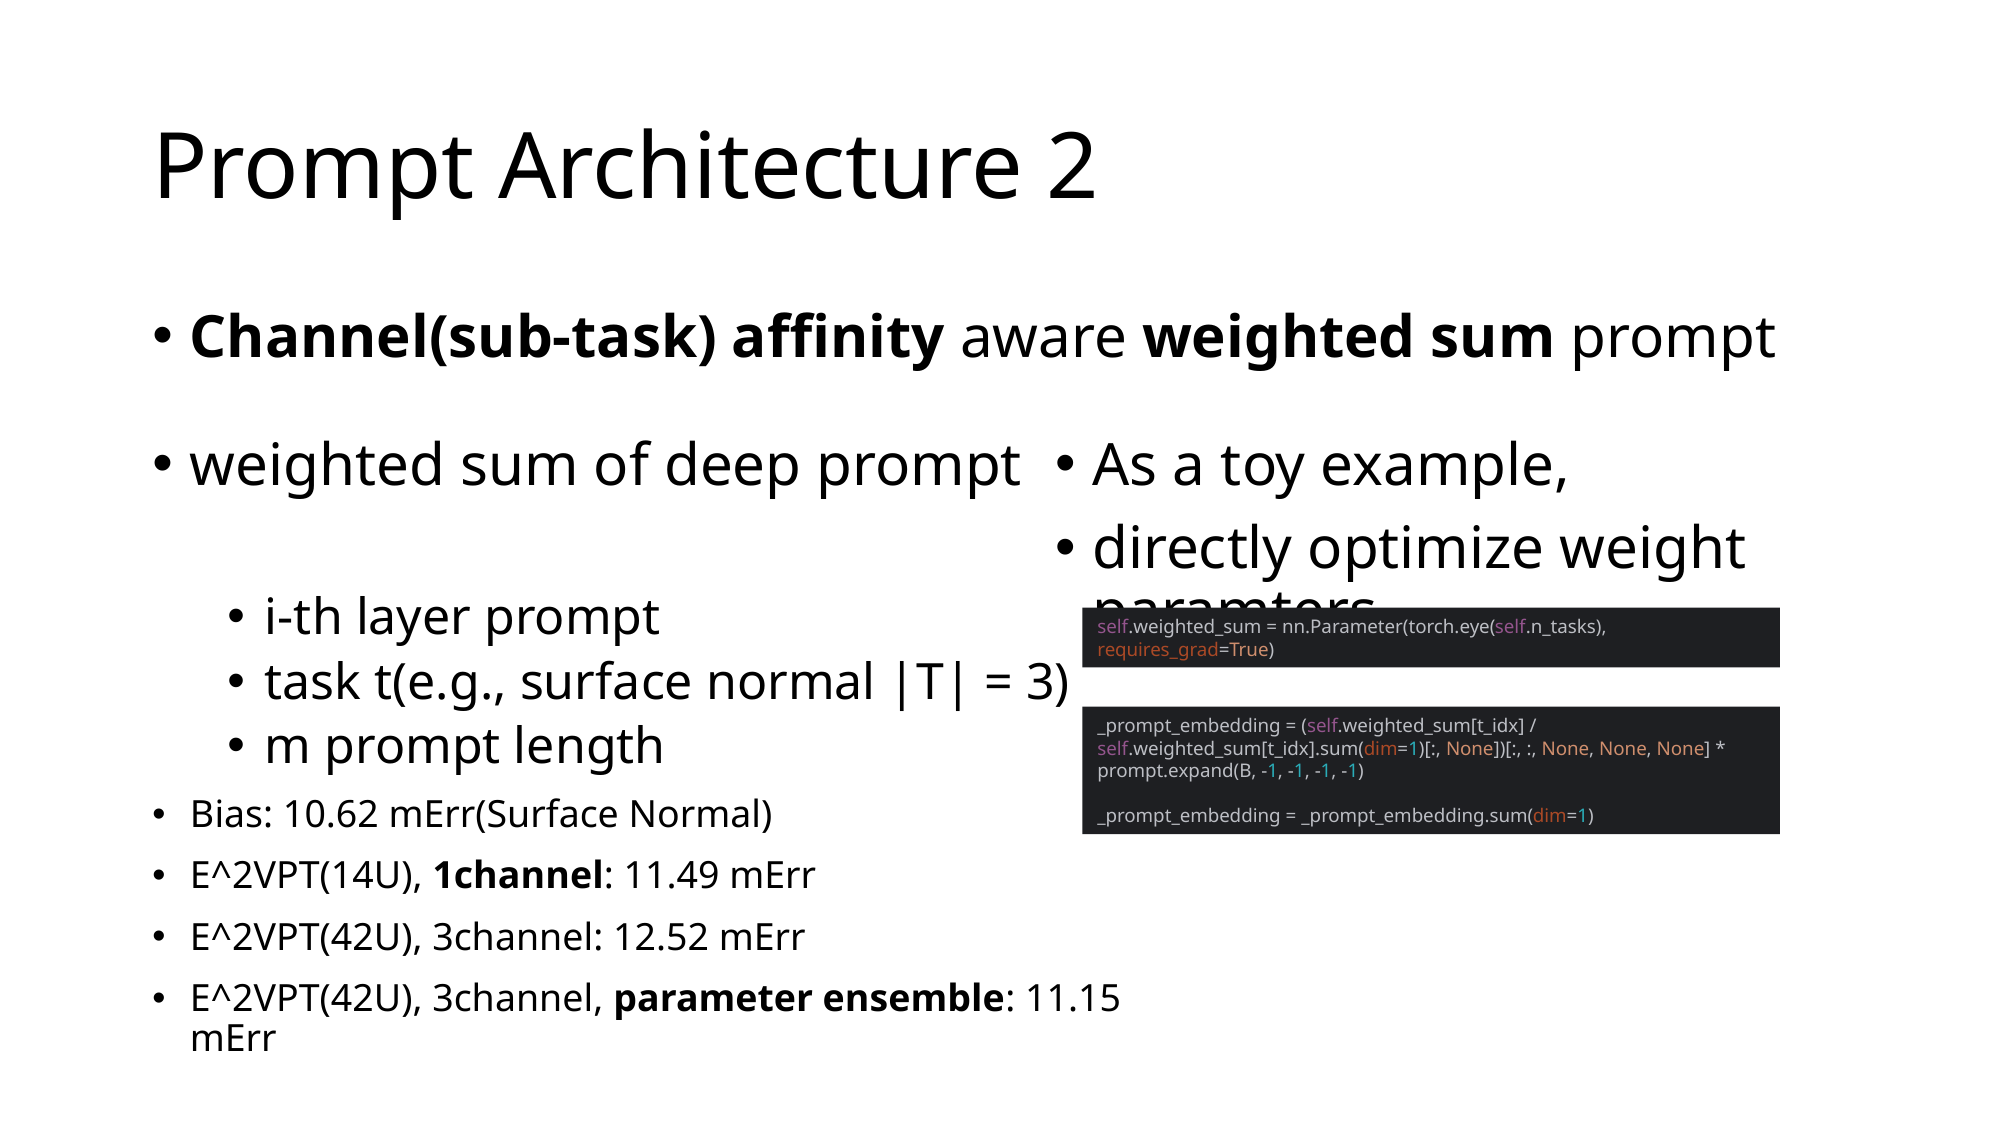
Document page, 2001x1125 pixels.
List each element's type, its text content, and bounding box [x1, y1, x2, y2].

text_box As a toy example, directly optimize weight paramters [1040, 427, 2000, 1065]
list Channel(sub-task) affinity aware weighted sum prompt [137, 299, 1863, 1014]
text_box _prompt_embedding = (self.weighted_sum[t_idx] / self.weighted_sum[t_idx].sum(dim=1)[:, None])[:, :, None, None, None] * prompt.expand(B, -1, -1, -1, -1) _prompt_embedding = _prompt_embedding.sum(dim=1) [1082, 706, 1780, 835]
text_box self.weighted_sum = nn.Parameter(torch.eye(self.n_tasks), requires_grad=True) [1082, 607, 1780, 668]
title Prompt Architecture 2 [137, 59, 1863, 278]
